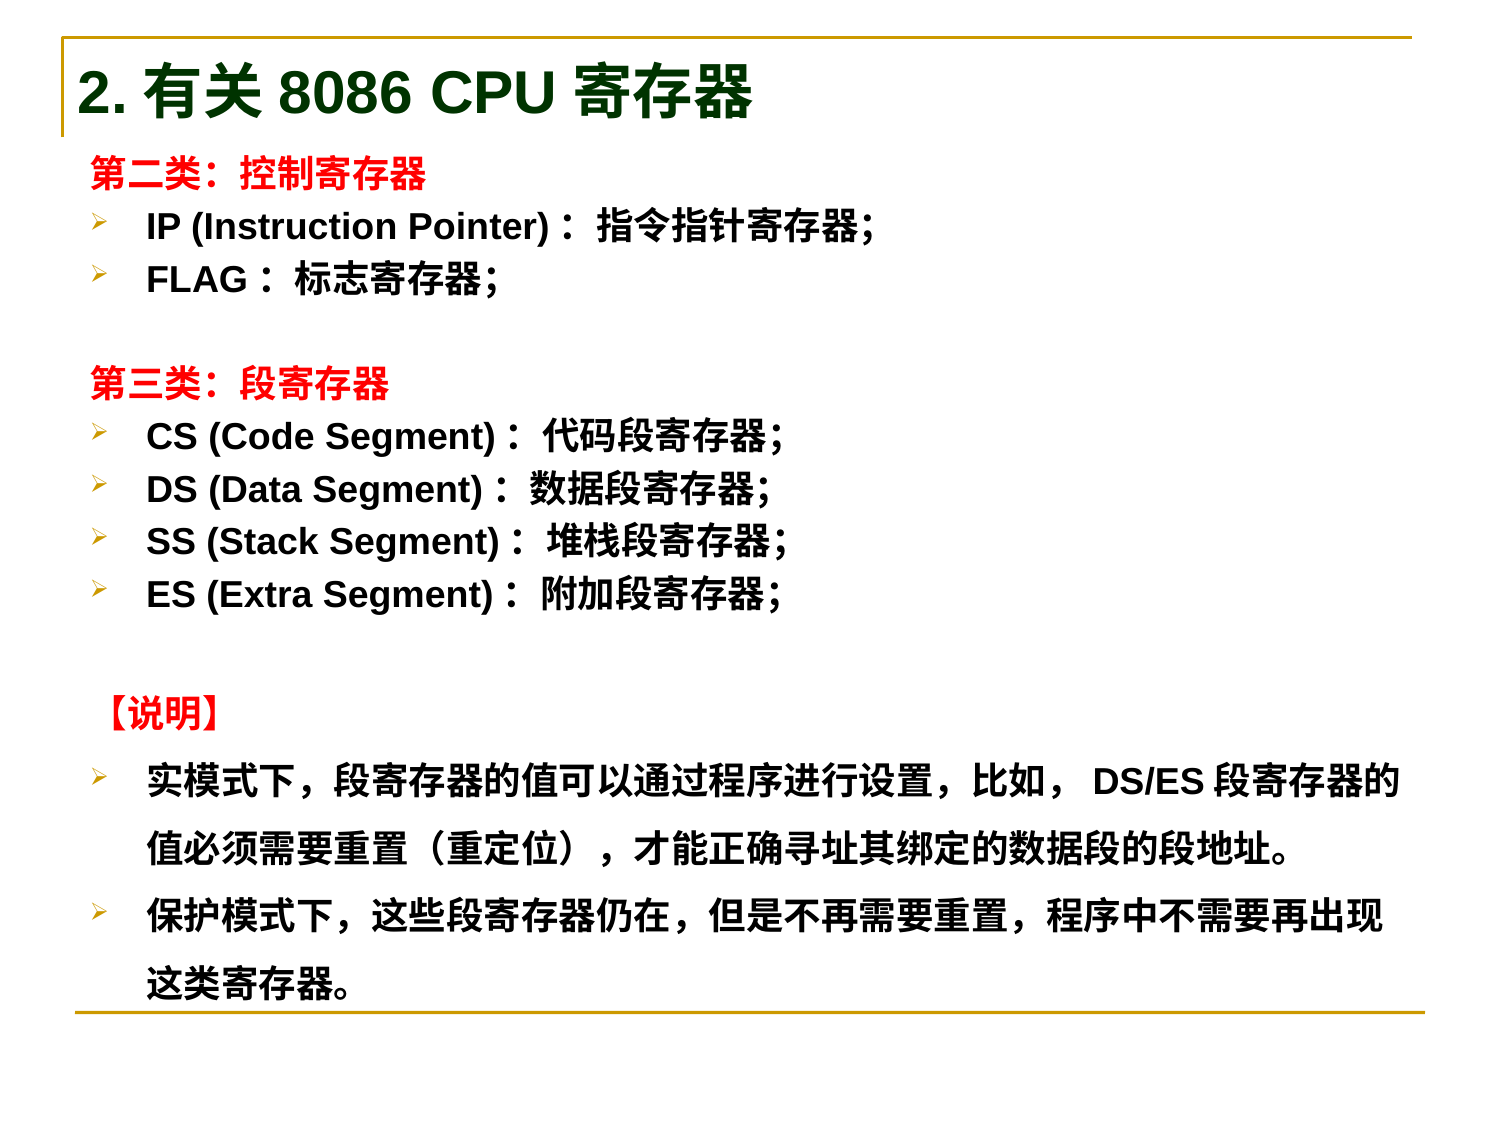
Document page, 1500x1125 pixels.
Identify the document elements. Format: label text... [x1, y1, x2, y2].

list 第二类：控制寄存器 IP (Instruction Pointer)：指令指针寄存器； FLAG：标志寄存器； 第三类：段寄存器 CS (Code Segment)：代码段寄存器； DS (Data Segment)：数据段寄存器； SS (Stack Segment)：堆栈段寄存器； ES (Extra Segment)：附加段寄存器； 【说明】 实模式下，段寄存器的值可以通过程序进行设置，比如，DS/ES段寄存器的值必须需要重置（重定位），才能正确寻址其绑定的数据段的段地址。 保护模式下，这些段寄存器仍在，但是不再需要重置，程序中不需要再出现这类寄存器。 [74, 142, 1418, 1006]
title 2.有关8086 CPU寄存器 [62, 45, 1414, 134]
